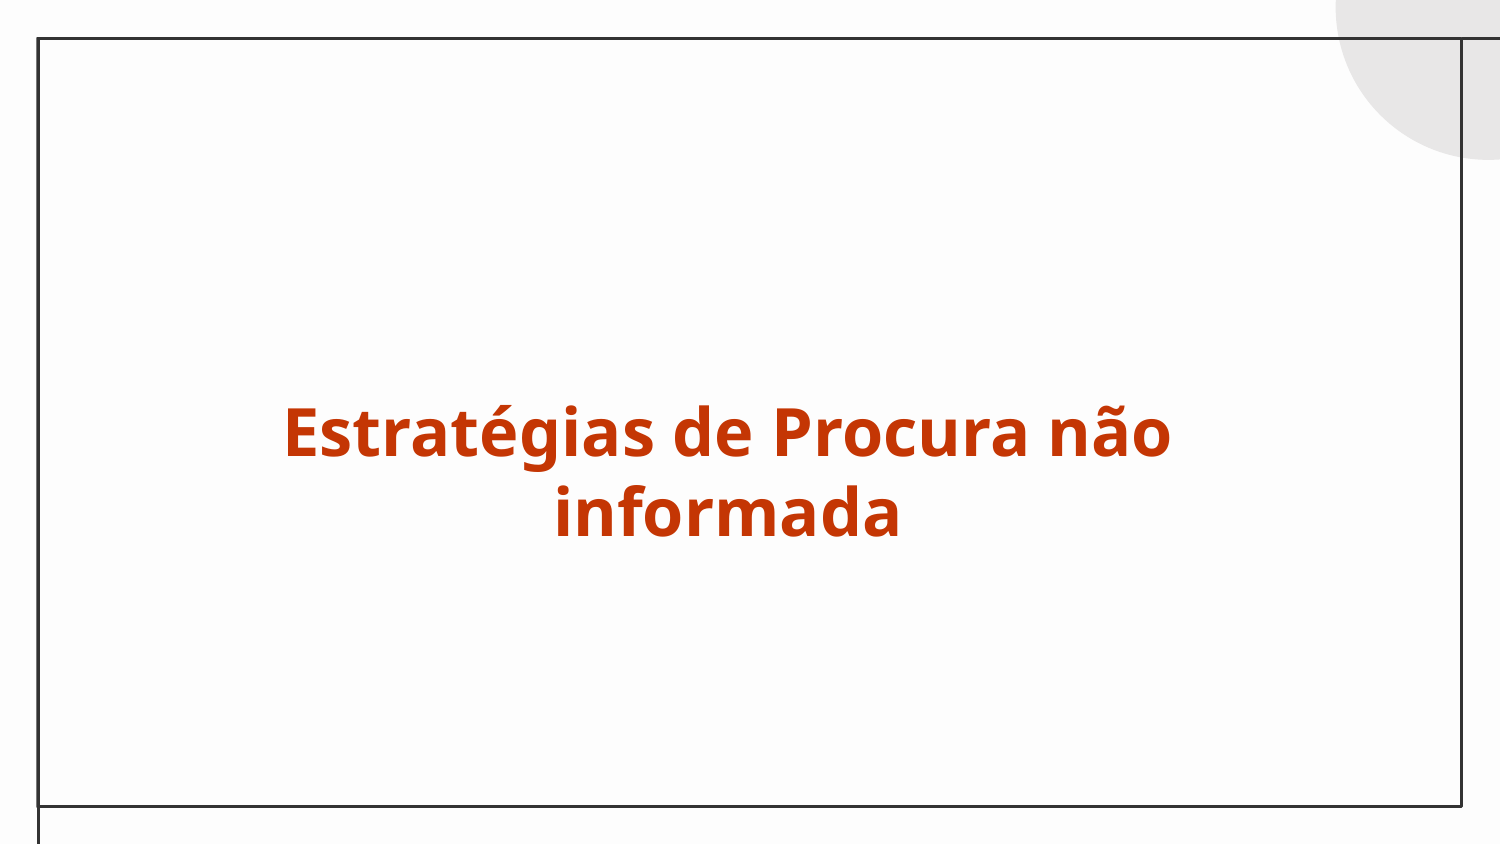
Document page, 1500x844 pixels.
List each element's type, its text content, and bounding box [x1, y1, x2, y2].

title Estratégias de Procura não informada [87, 374, 1369, 469]
